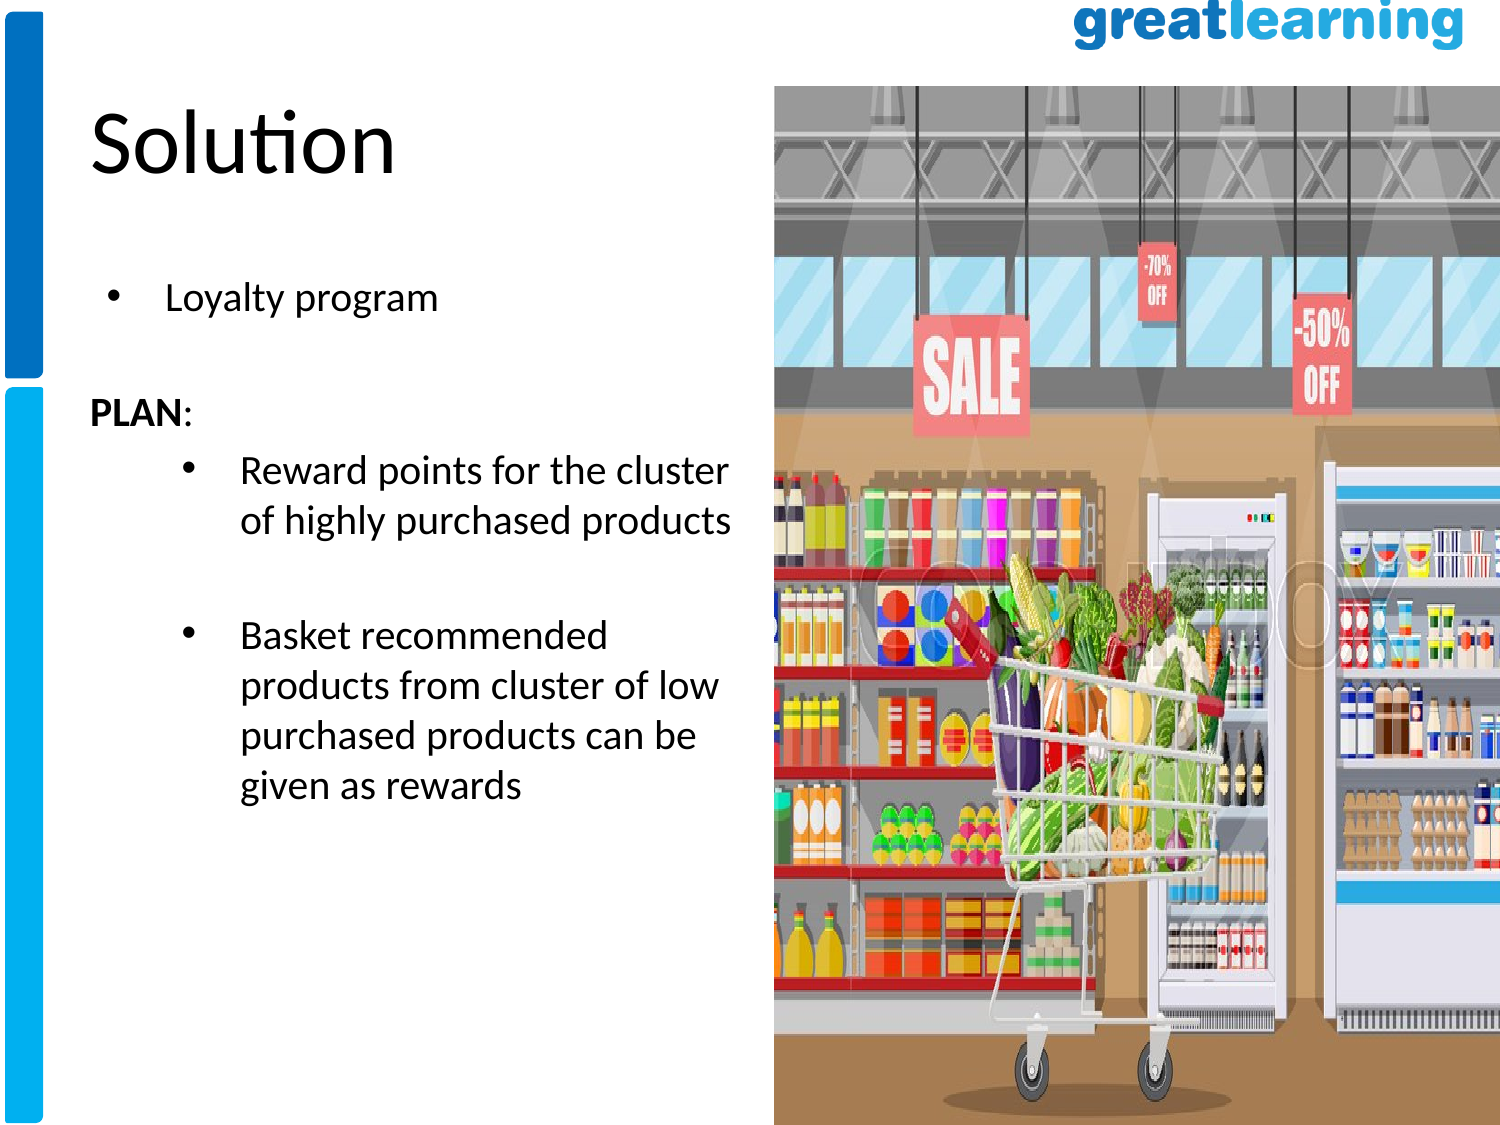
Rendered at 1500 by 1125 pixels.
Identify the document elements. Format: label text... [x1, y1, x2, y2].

picture [1074, 0, 1463, 50]
list Loyalty program PLAN: Reward points for the cluster of highly purchased products Basket recommended products from cluster of low purchased products can be given as rewards [75, 262, 750, 1005]
picture [774, 86, 1500, 1125]
title Solution [75, 42, 1425, 231]
